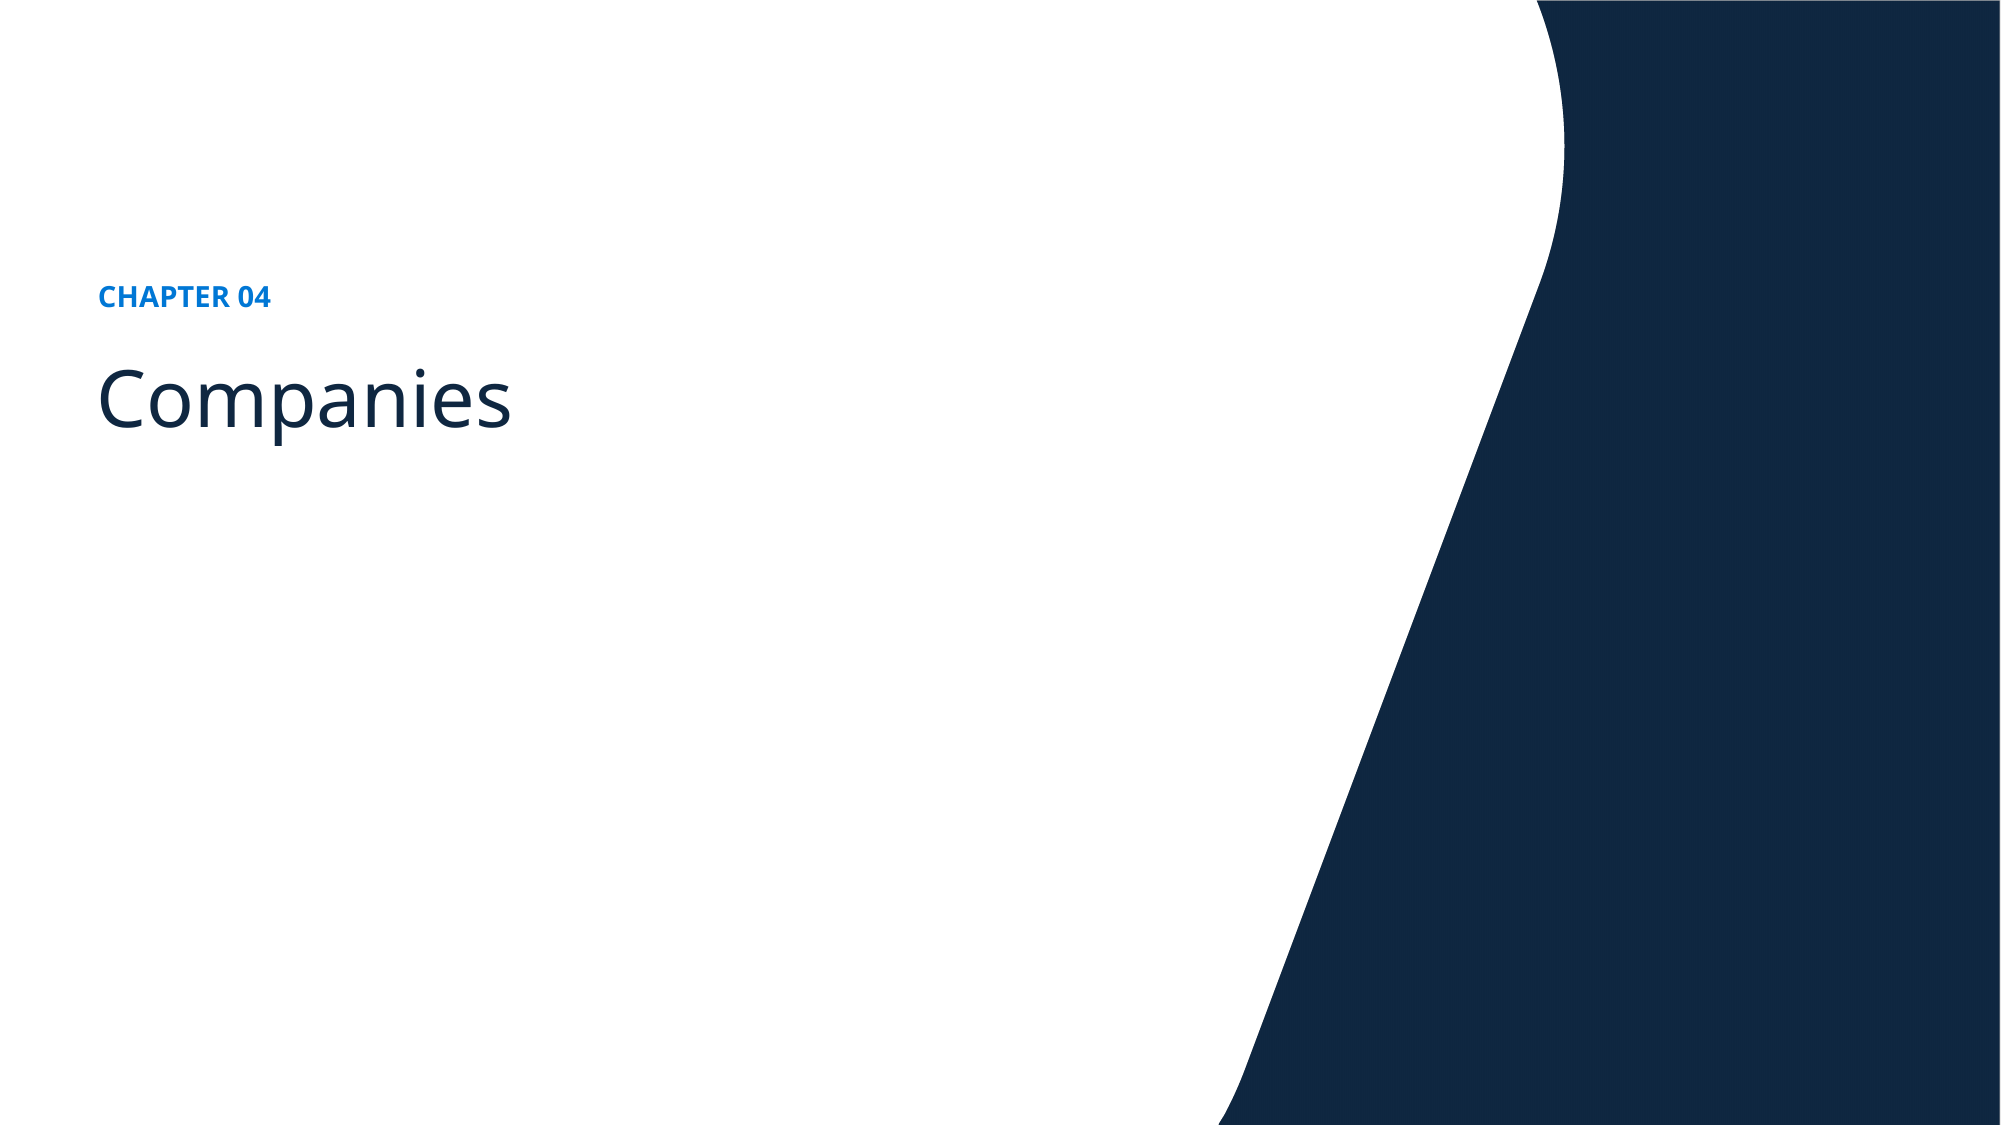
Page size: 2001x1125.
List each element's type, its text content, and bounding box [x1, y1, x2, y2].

text_box CHAPTER 04 [81, 268, 1237, 323]
text_box Companies [79, 339, 1235, 550]
text_box [1214, 0, 2000, 1125]
